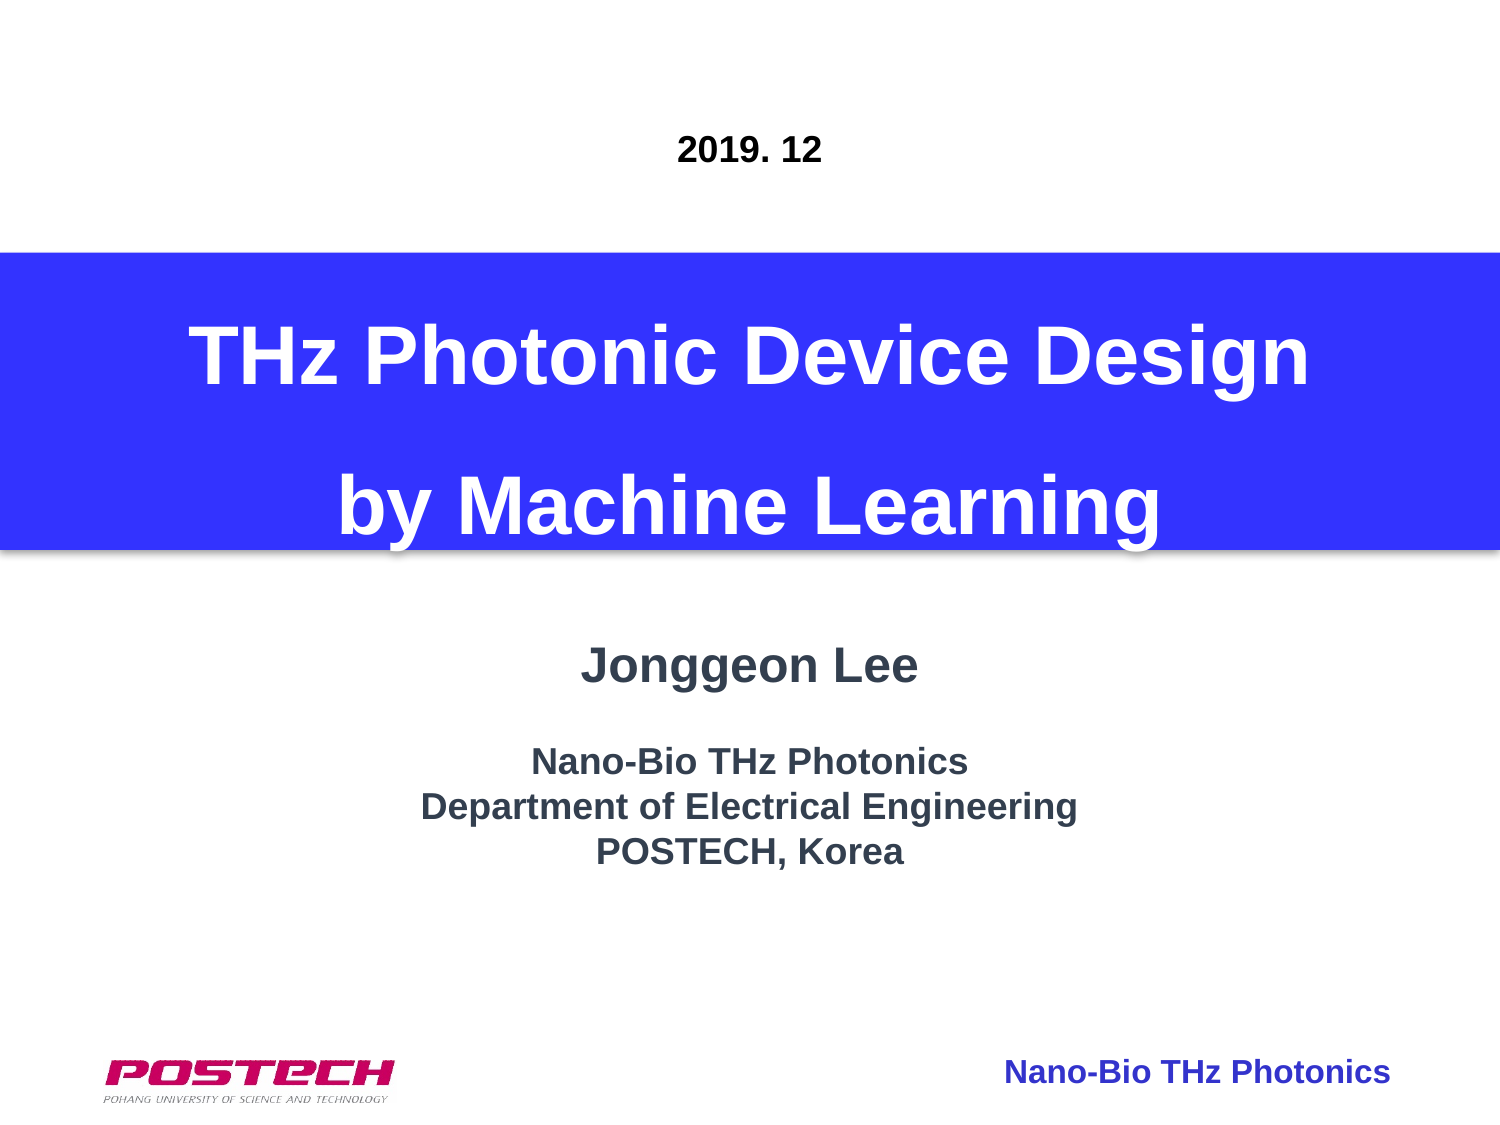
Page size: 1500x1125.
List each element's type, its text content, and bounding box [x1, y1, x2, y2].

picture [103, 1060, 397, 1103]
text_box THz Photonic Device Design by Machine Learning [0, 252, 1500, 551]
text_box 2019. 12 [662, 117, 838, 177]
text_box Jonggeon Lee Nano-Bio THz Photonics Department of Electrical Engineering POSTECH, Korea [0, 624, 1500, 880]
